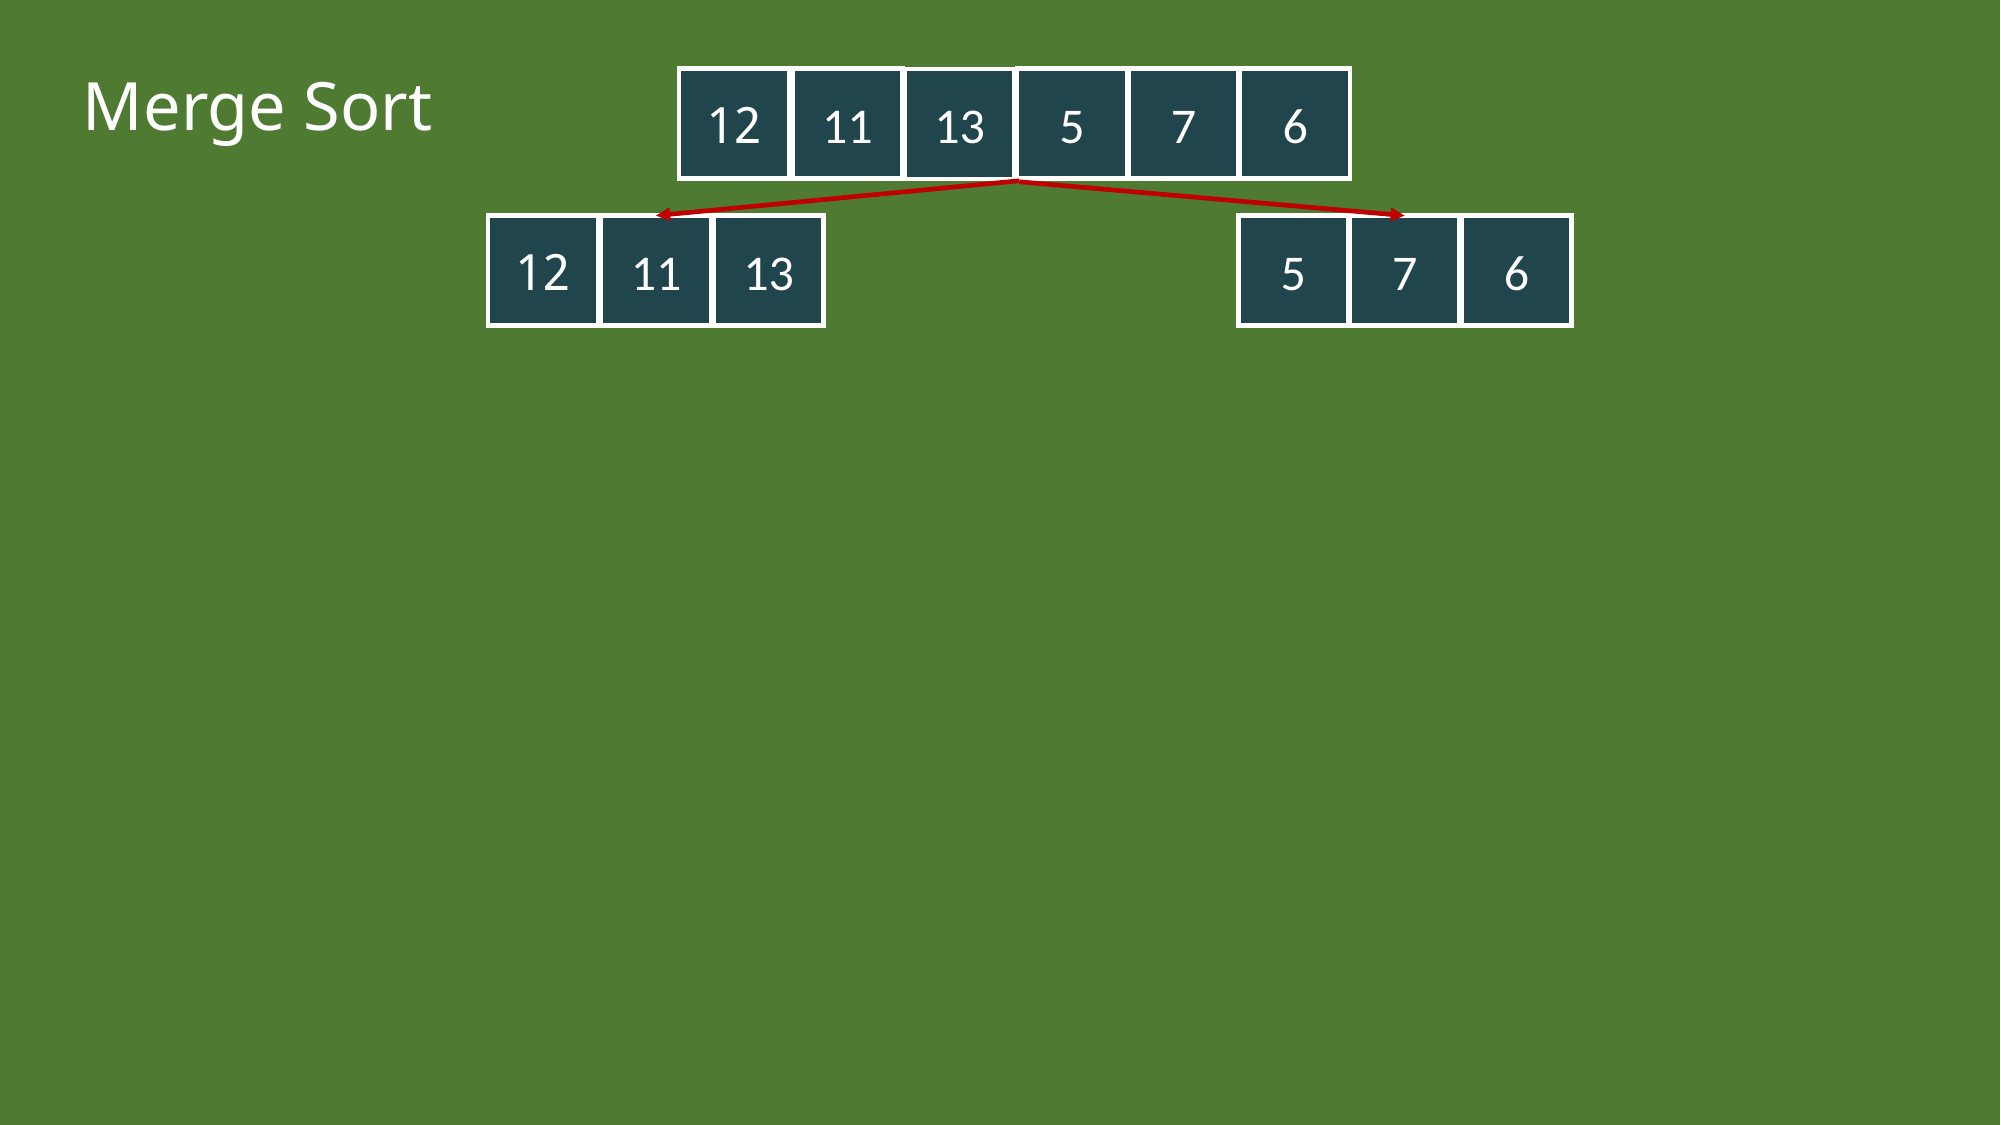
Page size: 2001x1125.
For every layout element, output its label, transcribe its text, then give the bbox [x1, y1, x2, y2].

text_box 12 [487, 215, 599, 327]
text_box 6 [1460, 215, 1572, 327]
text_box 6 [1239, 68, 1351, 180]
text_box 11 [600, 215, 712, 327]
text_box 5 [1237, 216, 1349, 327]
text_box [1019, 181, 1405, 216]
title Merge Sort [0, 0, 1112, 218]
text_box 5 [1016, 68, 1127, 180]
text_box 12 [678, 68, 790, 180]
text_box 11 [791, 68, 903, 180]
text_box 13 [904, 68, 1016, 180]
text_box 13 [712, 216, 824, 327]
text_box 7 [1349, 215, 1460, 327]
text_box 7 [1127, 68, 1239, 180]
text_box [656, 180, 1020, 216]
